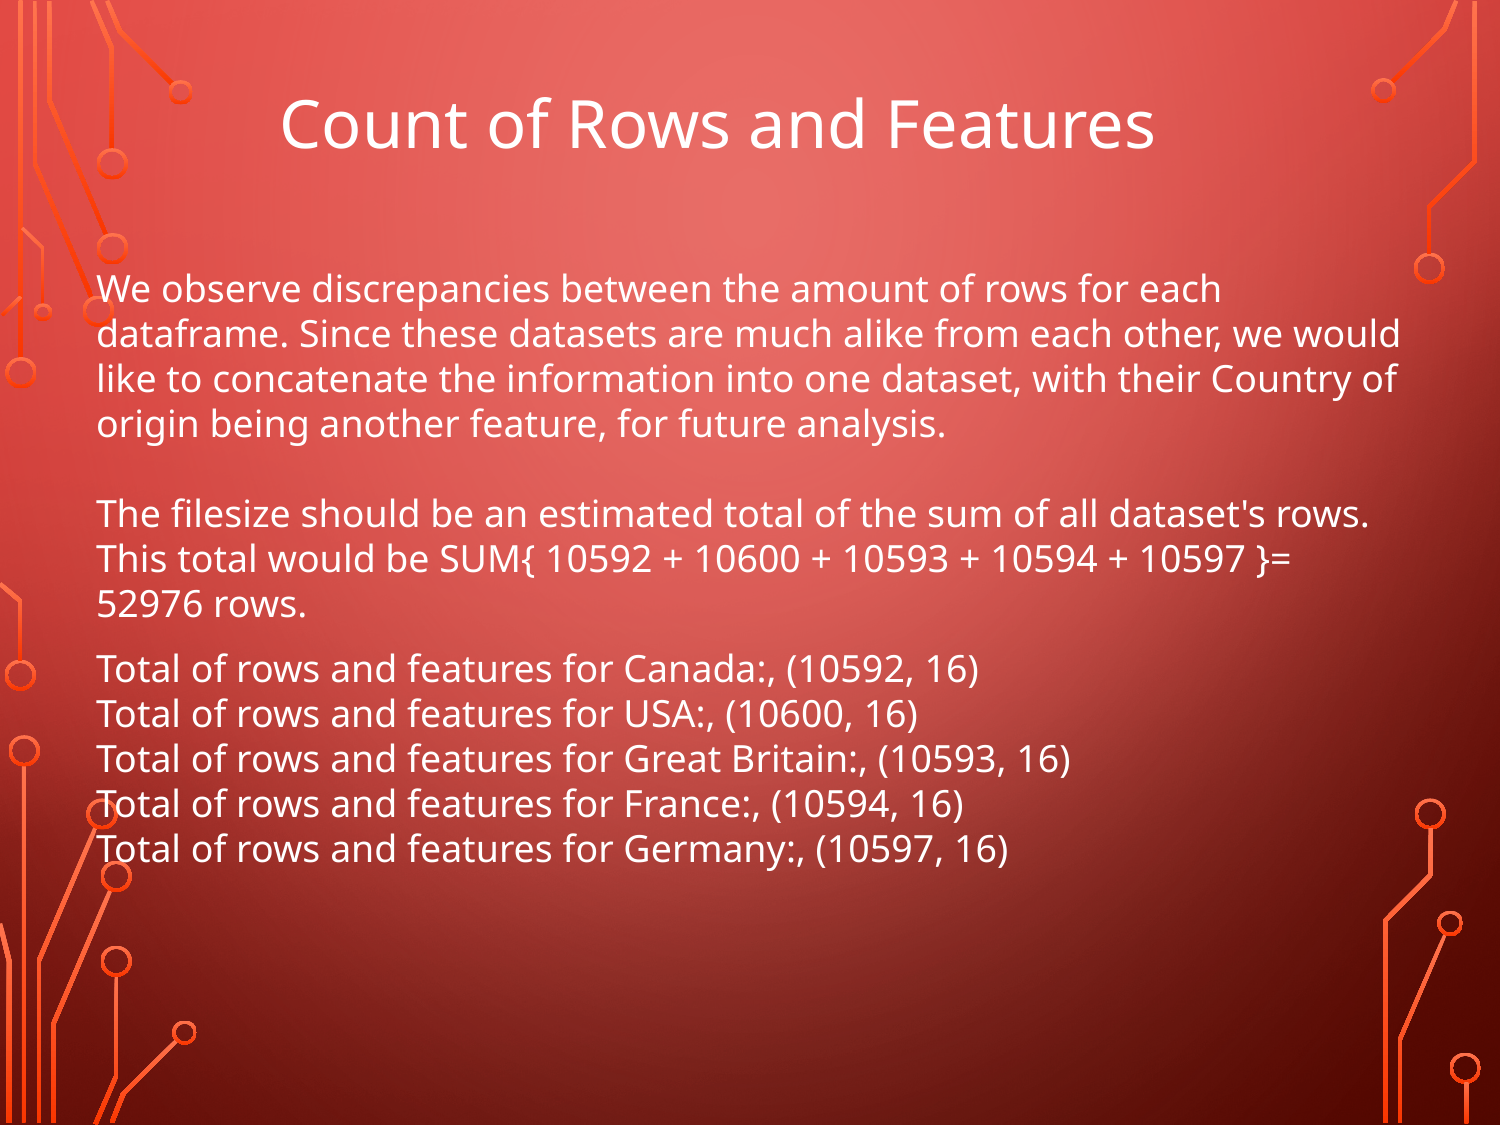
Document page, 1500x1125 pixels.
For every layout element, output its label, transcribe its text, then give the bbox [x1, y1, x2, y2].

text_box We observe discrepancies between the amount of rows for each dataframe. Since these datasets are much alike from each other, we would like to concatenate the information into one dataset, with their Country of origin being another feature, for future analysis. The filesize should be an estimated total of the sum of all dataset's rows. This total would be SUM{ 10592 + 10600 + 10593 + 10594 + 10597 }= 52976 rows. [81, 257, 1419, 633]
text_box Count of Rows and Features [262, 74, 1175, 170]
text_box Total of rows and features for Canada:, (10592, 16) Total of rows and features for USA:, (10600, 16) Total of rows and features for Great Britain:, (10593, 16) Total of rows and features for France:, (10594, 16) Total of rows and features for Germany:, (10597, 16) [81, 637, 1419, 878]
